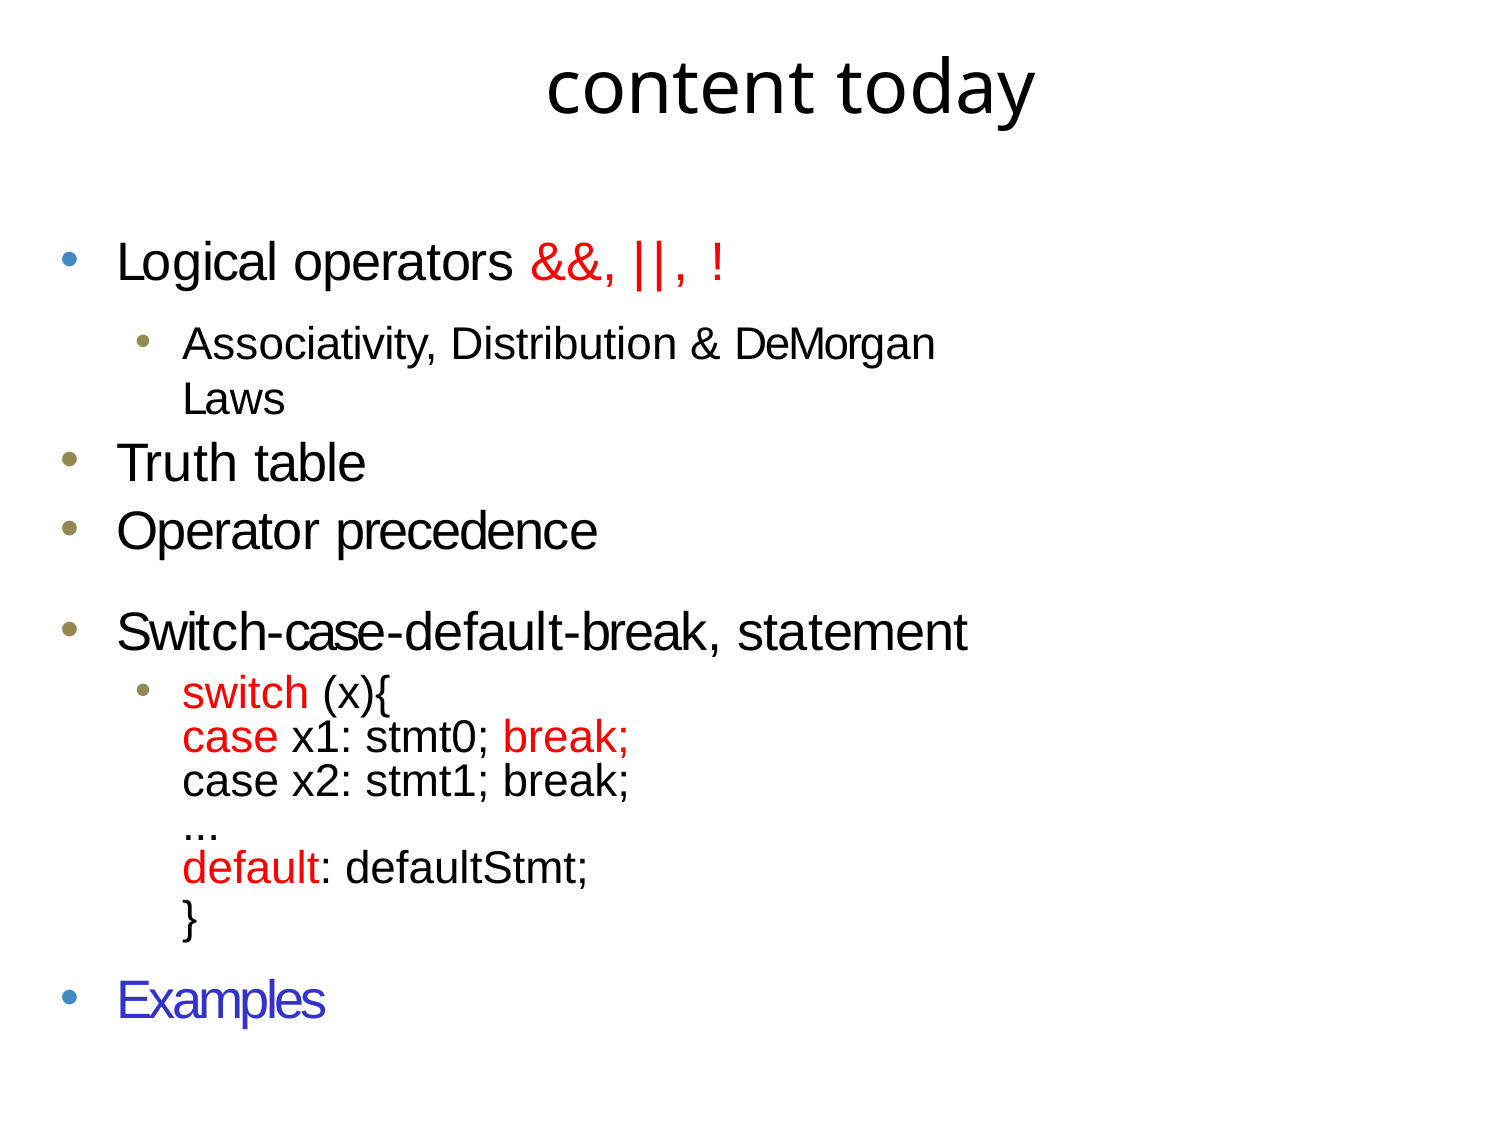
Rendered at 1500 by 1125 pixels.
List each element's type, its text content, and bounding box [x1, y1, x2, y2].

title content today [249, 0, 1037, 178]
text_box Logical operators &&, ||, ! Associativity, Distribution & DeMorgan Laws Truth table Operator precedence Switch-case-default-break, statement switch (x){ case x1: stmt0; break; case x2: stmt1; break; ... default: defaultStmt; } Examples [57, 226, 1010, 1029]
